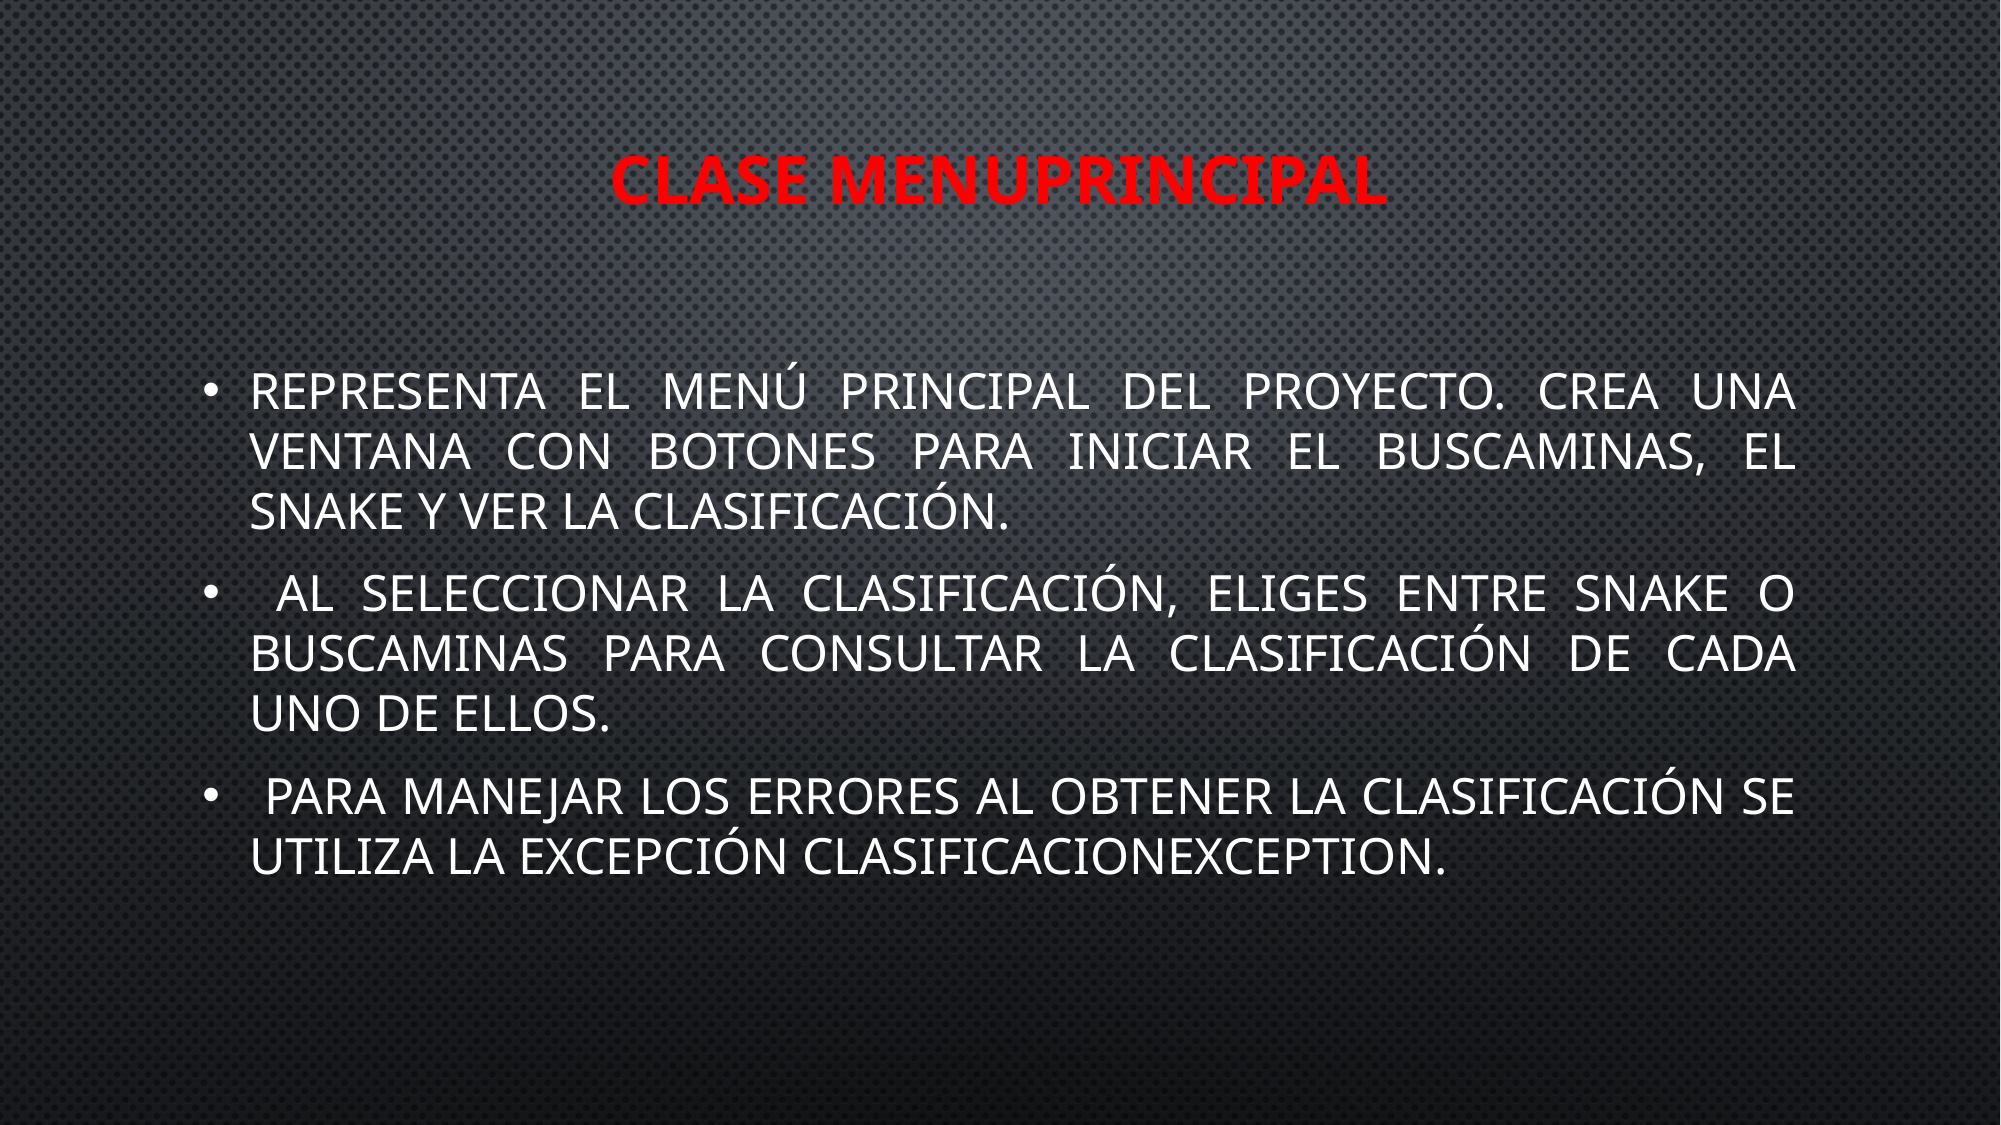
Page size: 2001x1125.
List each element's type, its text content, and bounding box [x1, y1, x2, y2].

list representa el menú principal del proyecto. Crea una ventana con botones para iniciar el buscaminas, el snake y ver la clasificación. Al seleccionar la clasificación, eliges entre Snake o Buscaminas para consultar la clasificación de cada uno de ellos. Para manejar los errores al obtener la clasificación se utiliza la excepción ClasificacionException. [187, 256, 1813, 988]
title CLASE MENUPRINCIPAL [187, 99, 1813, 256]
